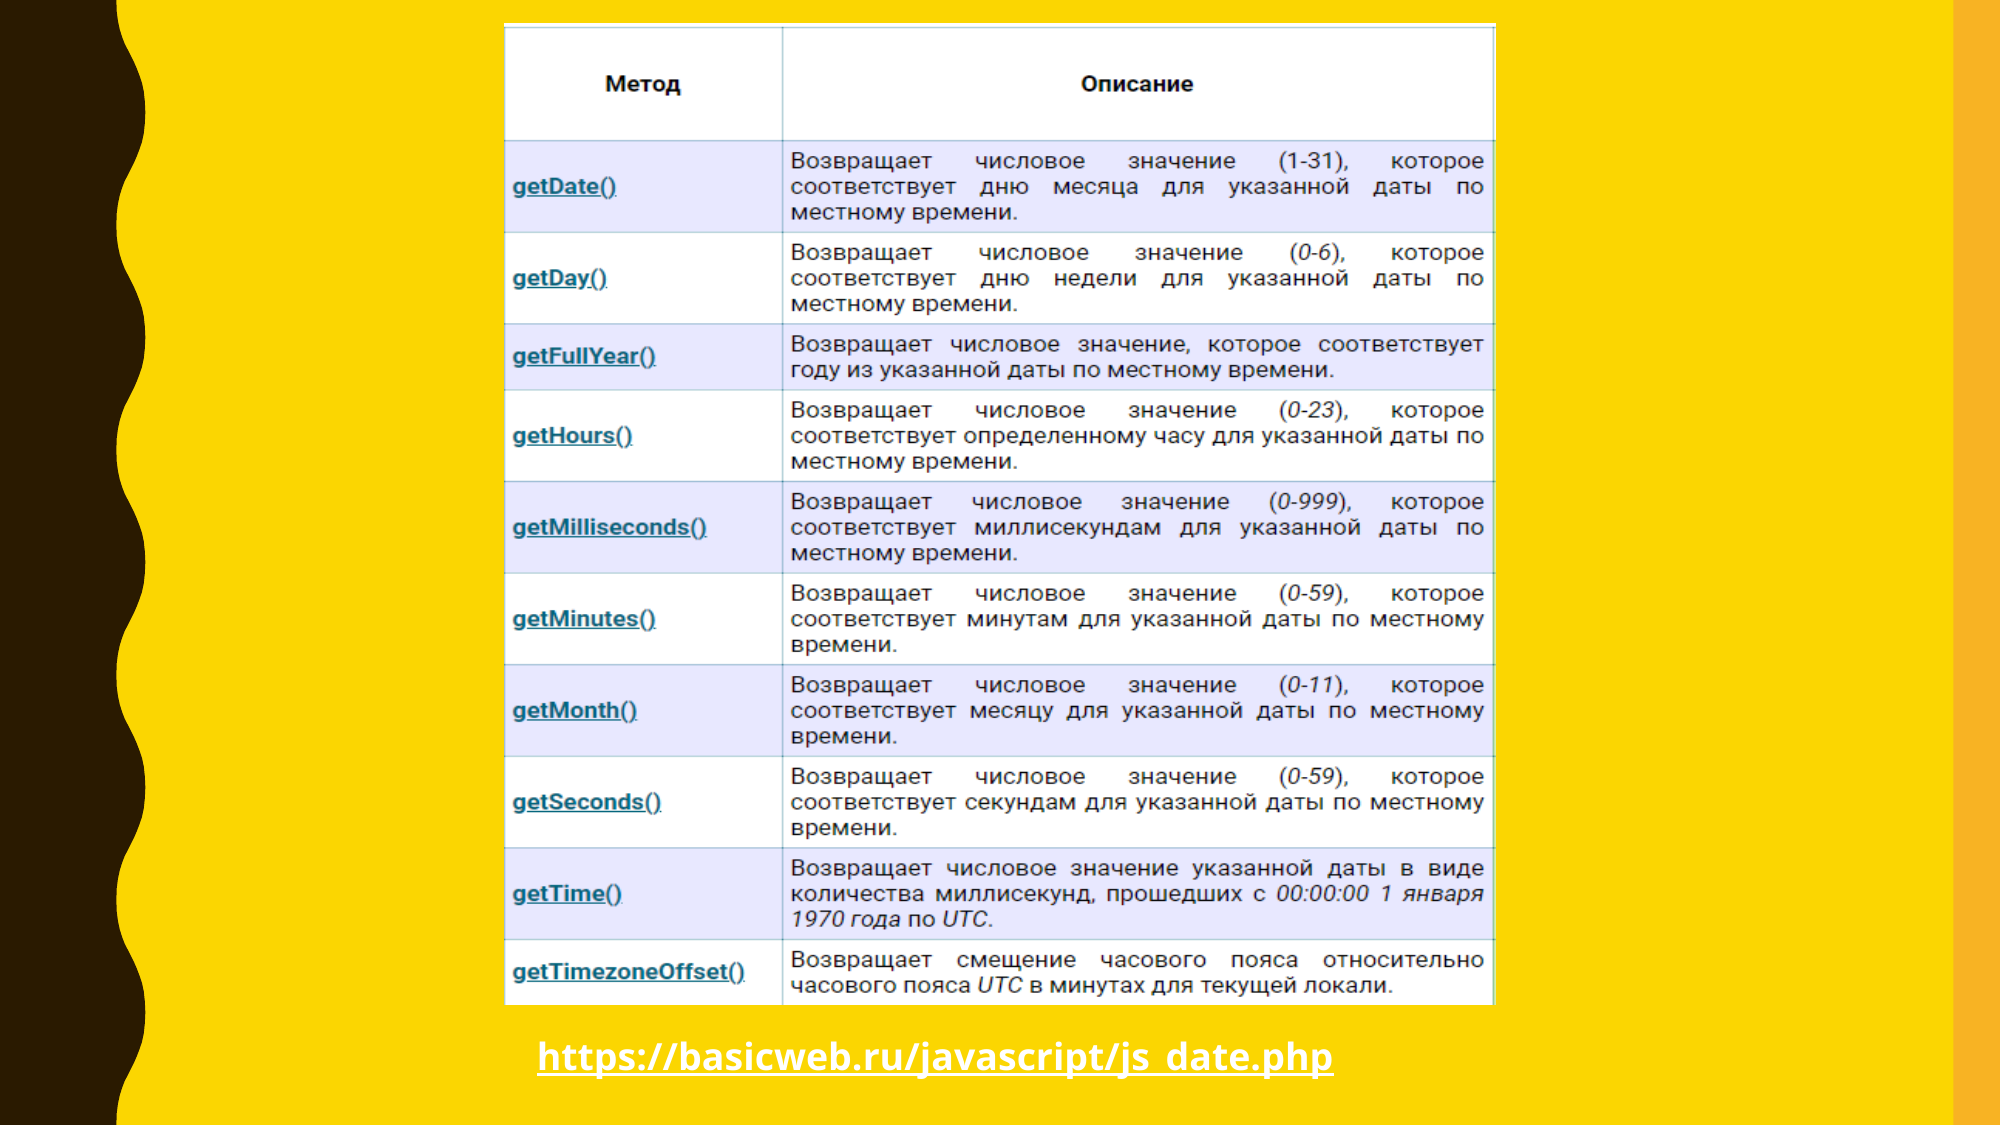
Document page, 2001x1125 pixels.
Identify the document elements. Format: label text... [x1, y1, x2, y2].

text_box https://basicweb.ru/javascript/js_date.php [522, 1025, 1523, 1091]
picture [504, 23, 1496, 1005]
